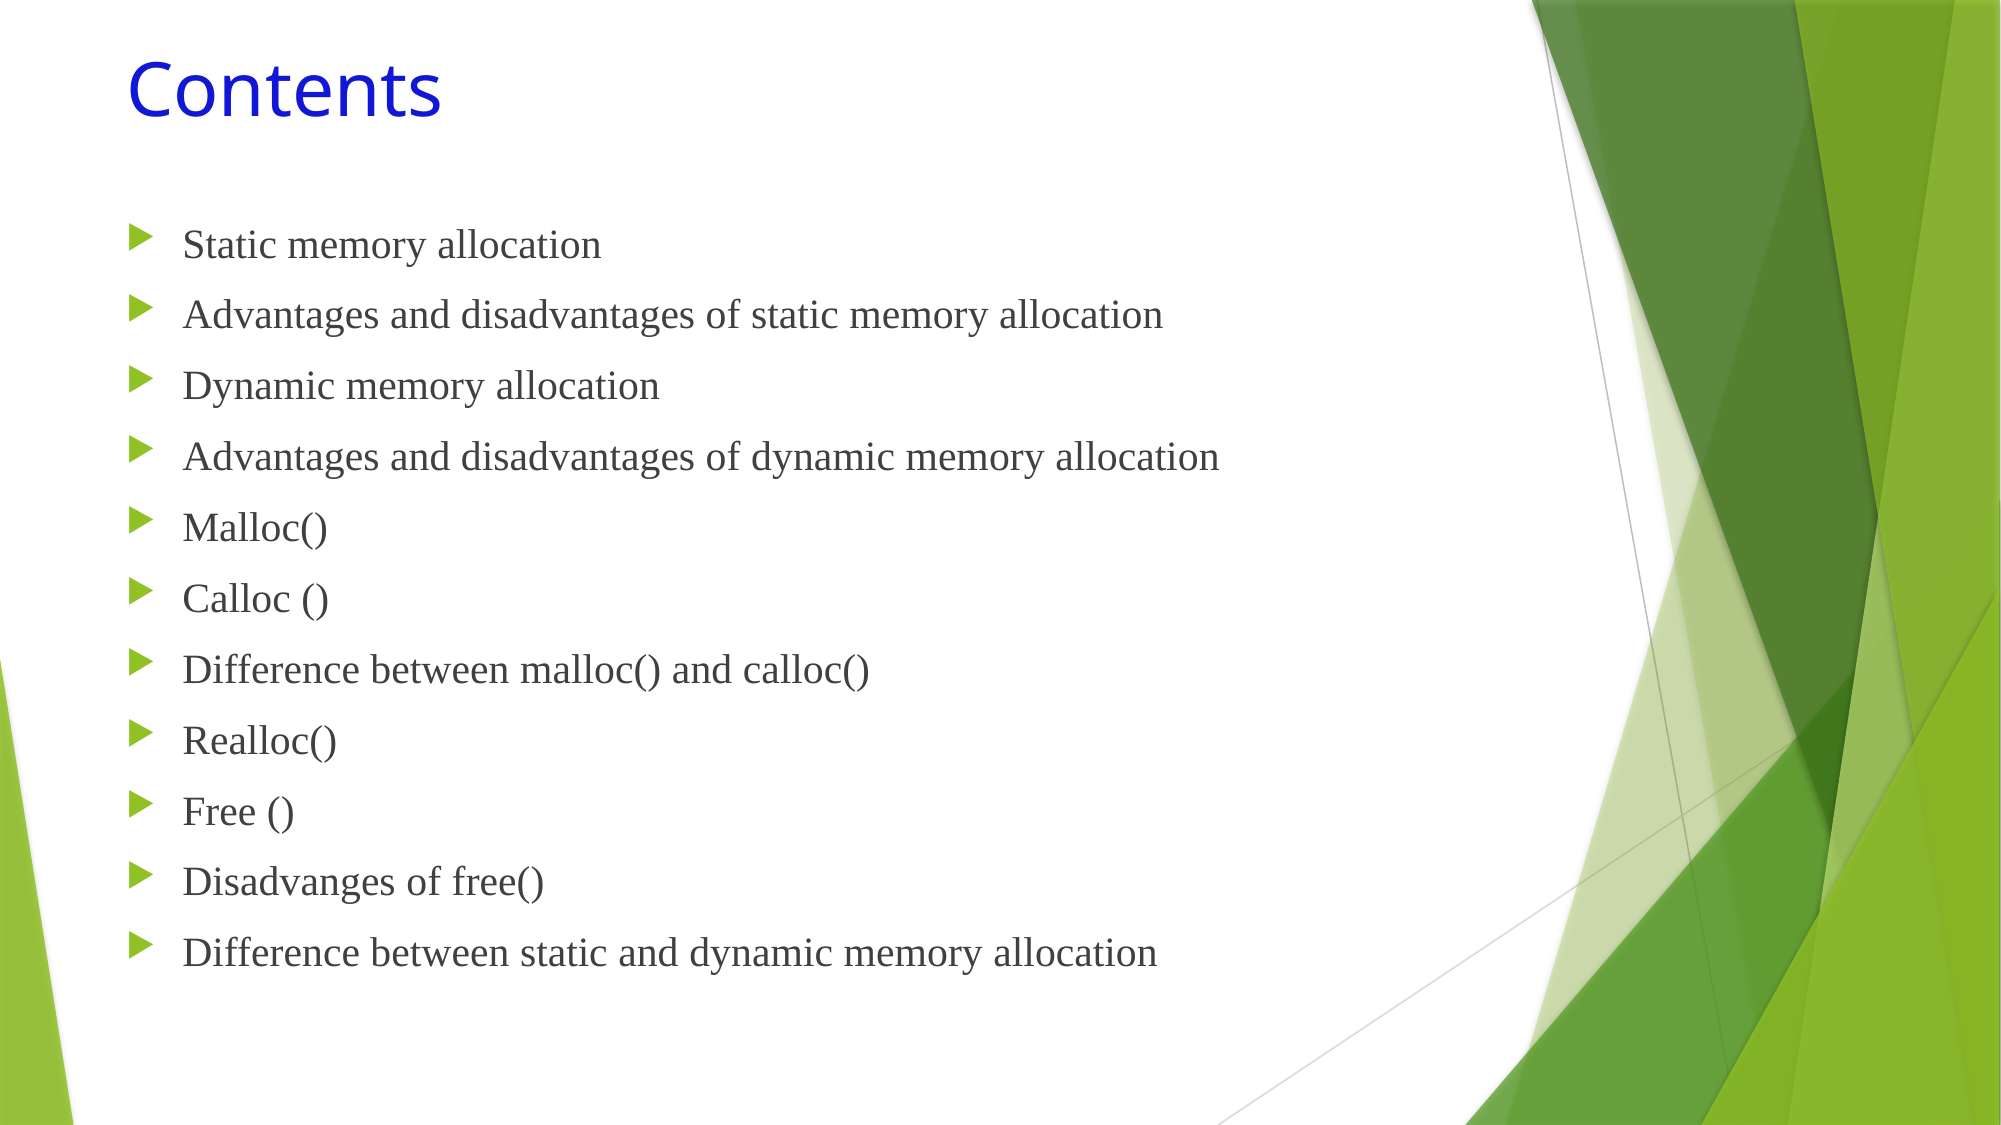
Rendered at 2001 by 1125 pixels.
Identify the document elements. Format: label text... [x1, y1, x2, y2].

title Contents [111, 33, 1522, 183]
list Static memory allocation Advantages and disadvantages of static memory allocation Dynamic memory allocation Advantages and disadvantages of dynamic memory allocation Malloc() Calloc () Difference between malloc() and calloc() Realloc() Free () Disadvanges of free() Difference between static and dynamic memory allocation [111, 208, 1522, 1125]
